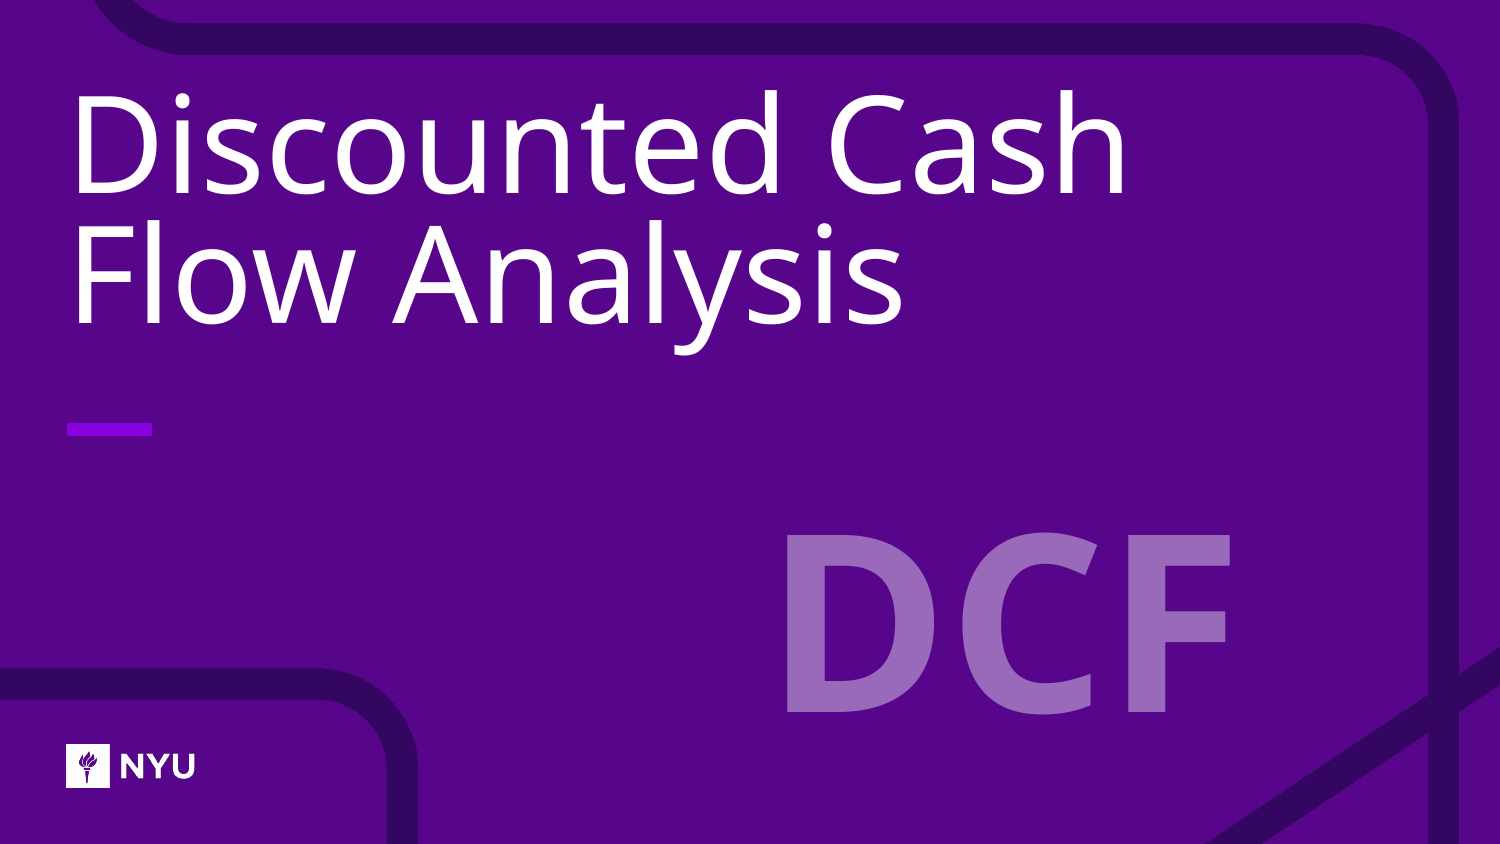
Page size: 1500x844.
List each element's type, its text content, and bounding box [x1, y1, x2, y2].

title Discounted Cash Flow Analysis [51, 75, 1450, 378]
text_box DCF [749, 449, 1500, 777]
picture [0, 0, 1500, 844]
